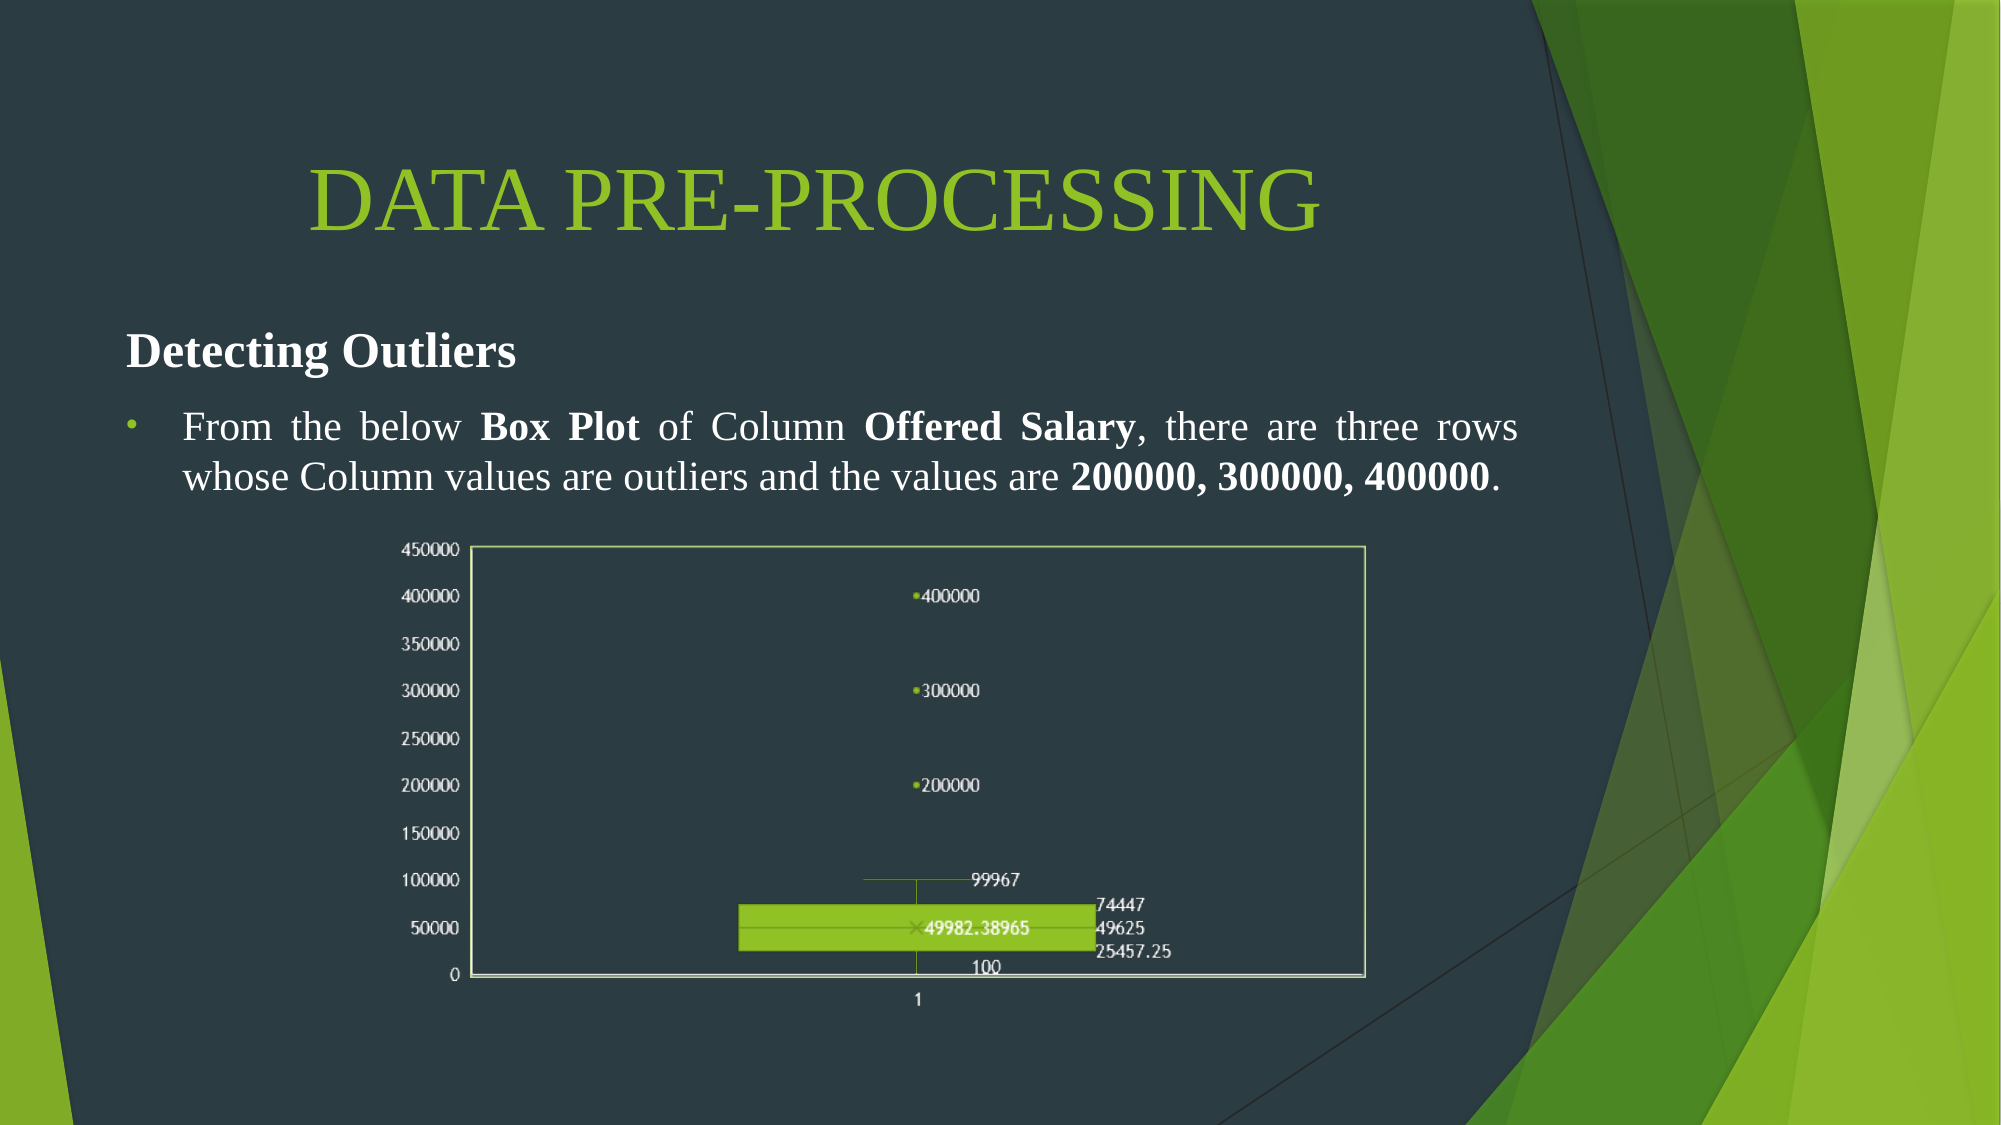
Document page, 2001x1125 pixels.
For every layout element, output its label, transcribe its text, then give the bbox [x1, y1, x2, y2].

picture [389, 527, 1379, 1025]
title DATA PRE-PROCESSING [111, 99, 1522, 287]
list Detecting Outliers From the below Box Plot of Column Offered Salary, there are three rows whose Column values are outliers and the values are 200000, 300000, 400000. [111, 325, 1534, 563]
